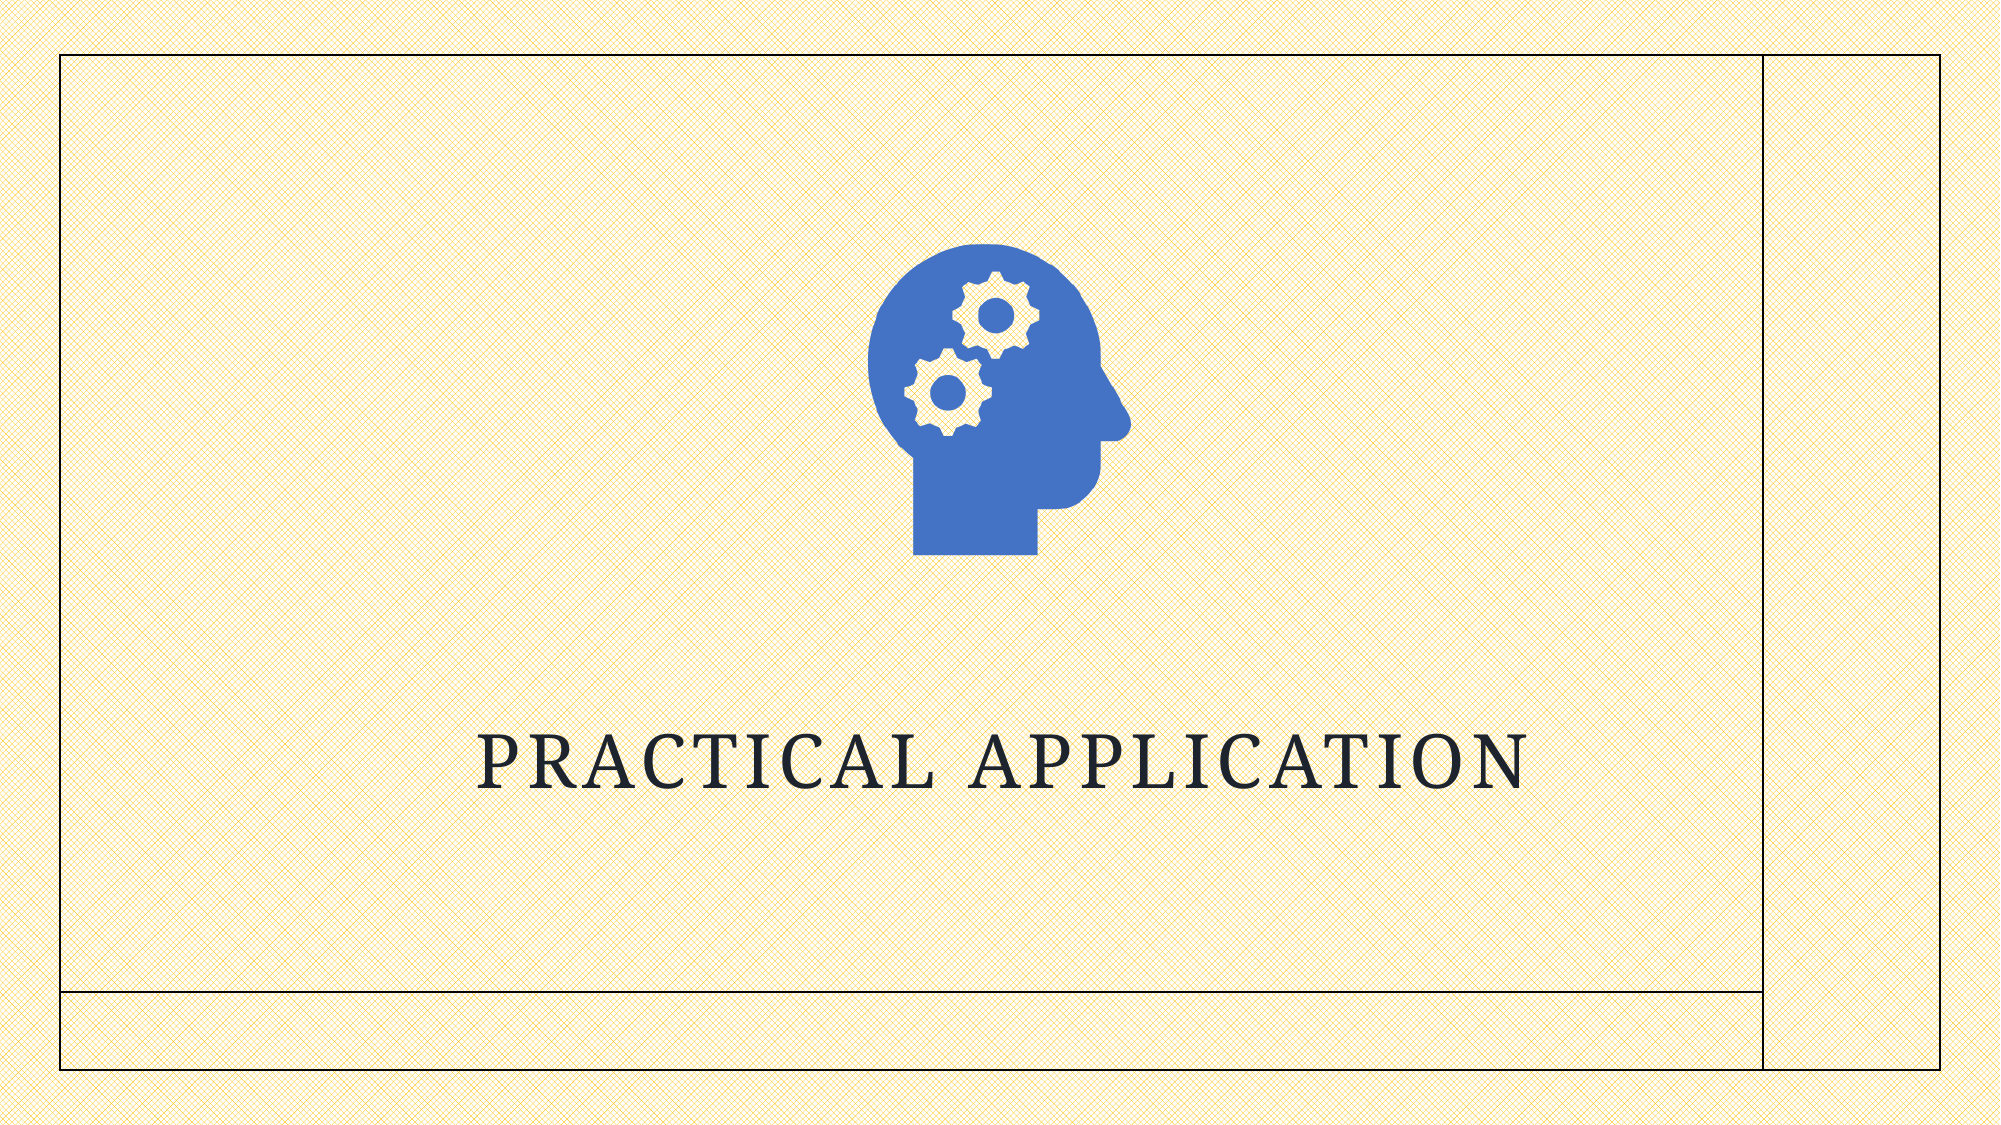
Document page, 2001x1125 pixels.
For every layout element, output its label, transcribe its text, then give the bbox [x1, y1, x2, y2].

picture [816, 224, 1182, 590]
title Practical Application [337, 604, 1669, 813]
